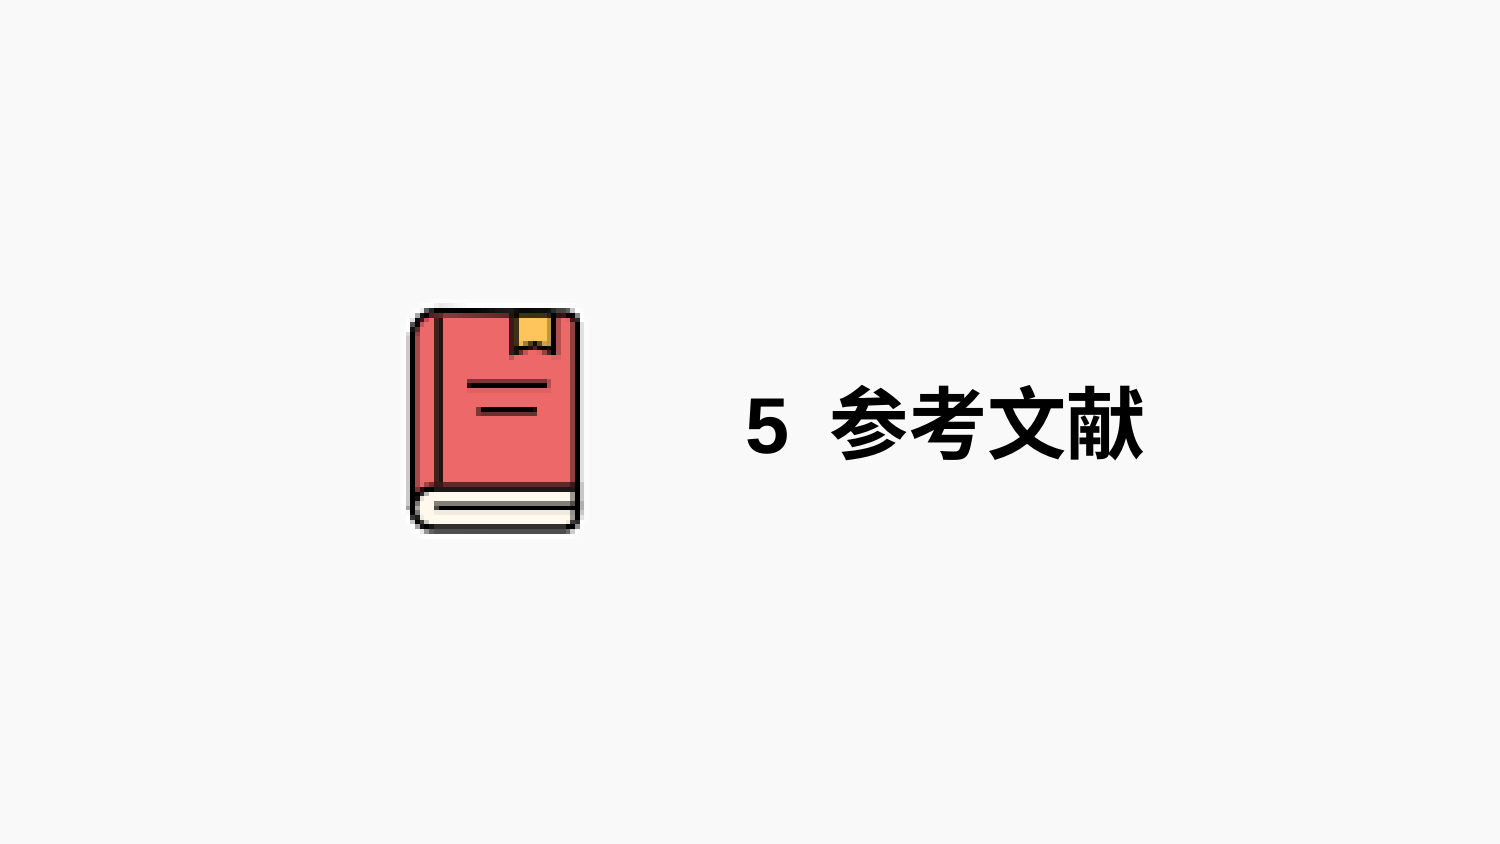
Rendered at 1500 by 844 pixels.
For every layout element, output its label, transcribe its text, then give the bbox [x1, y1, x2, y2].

text_box 5 参考文献 [745, 367, 1166, 477]
picture [345, 271, 646, 572]
